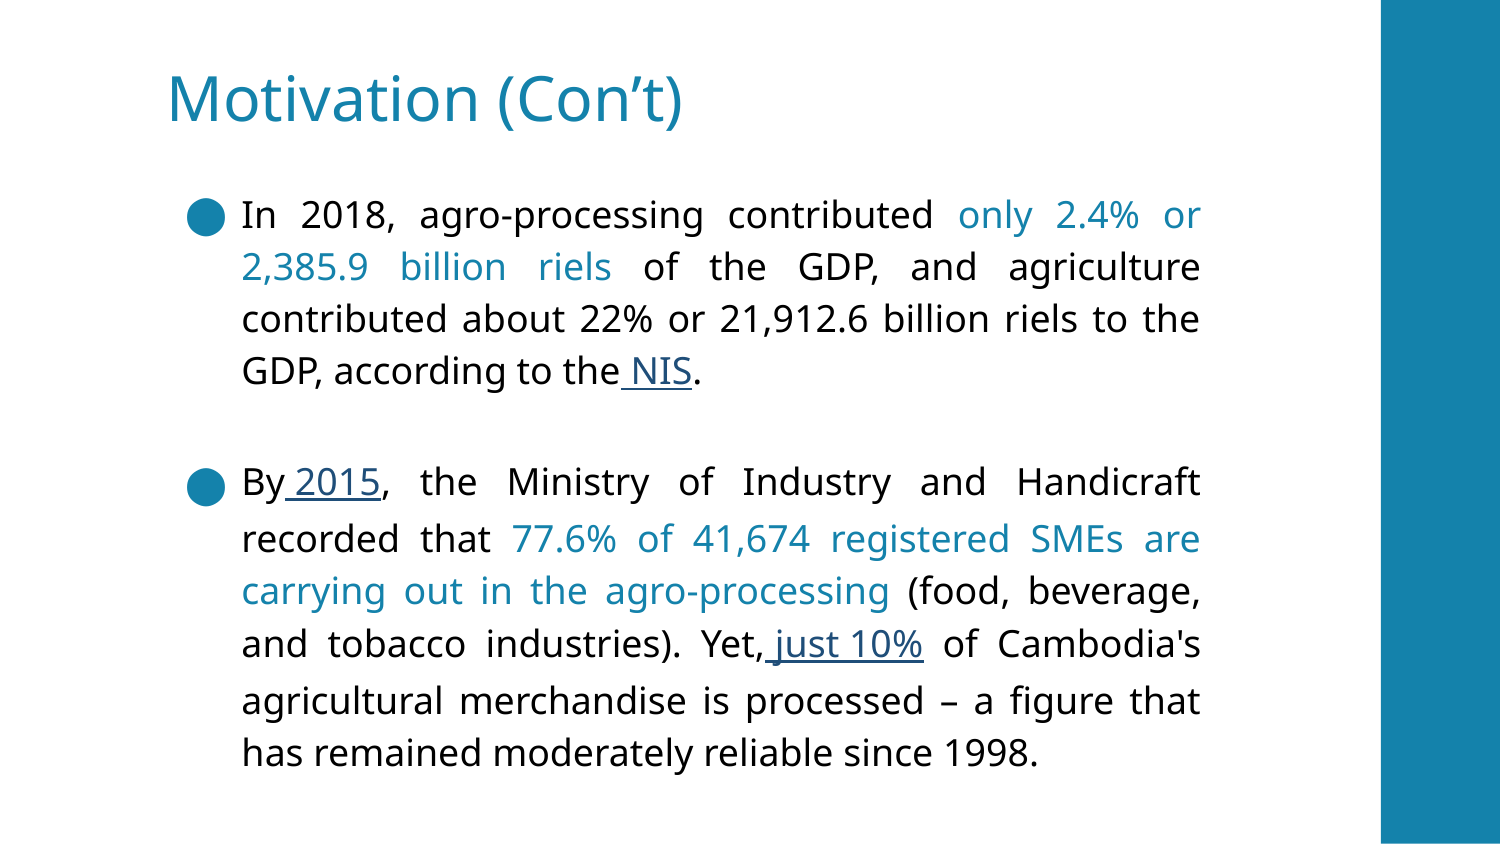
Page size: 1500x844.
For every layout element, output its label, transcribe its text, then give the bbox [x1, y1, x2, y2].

title Motivation (Con’t) [155, 45, 1348, 209]
list In 2018, agro-processing contributed only 2.4% or 2,385.9 billion riels of the GDP, and agriculture contributed about 22% or 21,912.6 billion riels to the GDP, according to the NIS. By 2015, the Ministry of Industry and Handicraft recorded that 77.6% of 41,674 registered SMEs are carrying out in the agro-processing (food, beverage, and tobacco industries). Yet, just 10% of Cambodia's agricultural merchandise is processed – a figure that has remained moderately reliable since 1998. [155, 178, 1213, 761]
